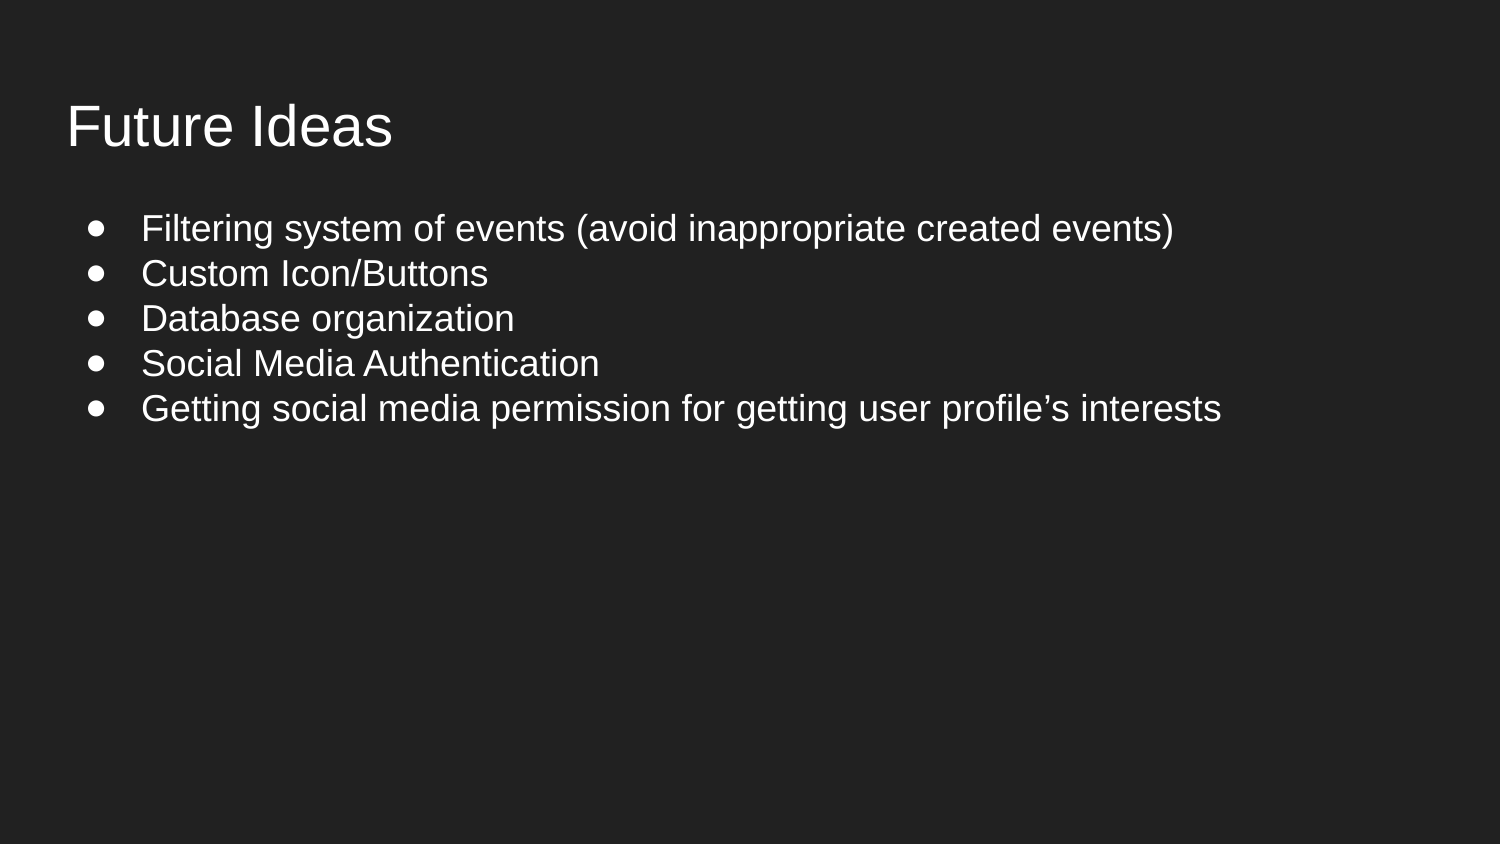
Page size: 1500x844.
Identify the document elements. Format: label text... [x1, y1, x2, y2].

title Future Ideas [51, 72, 1449, 167]
list Filtering system of events (avoid inappropriate created events) Custom Icon/Buttons Database organization Social Media Authentication Getting social media permission for getting user profile’s interests [51, 189, 1449, 750]
